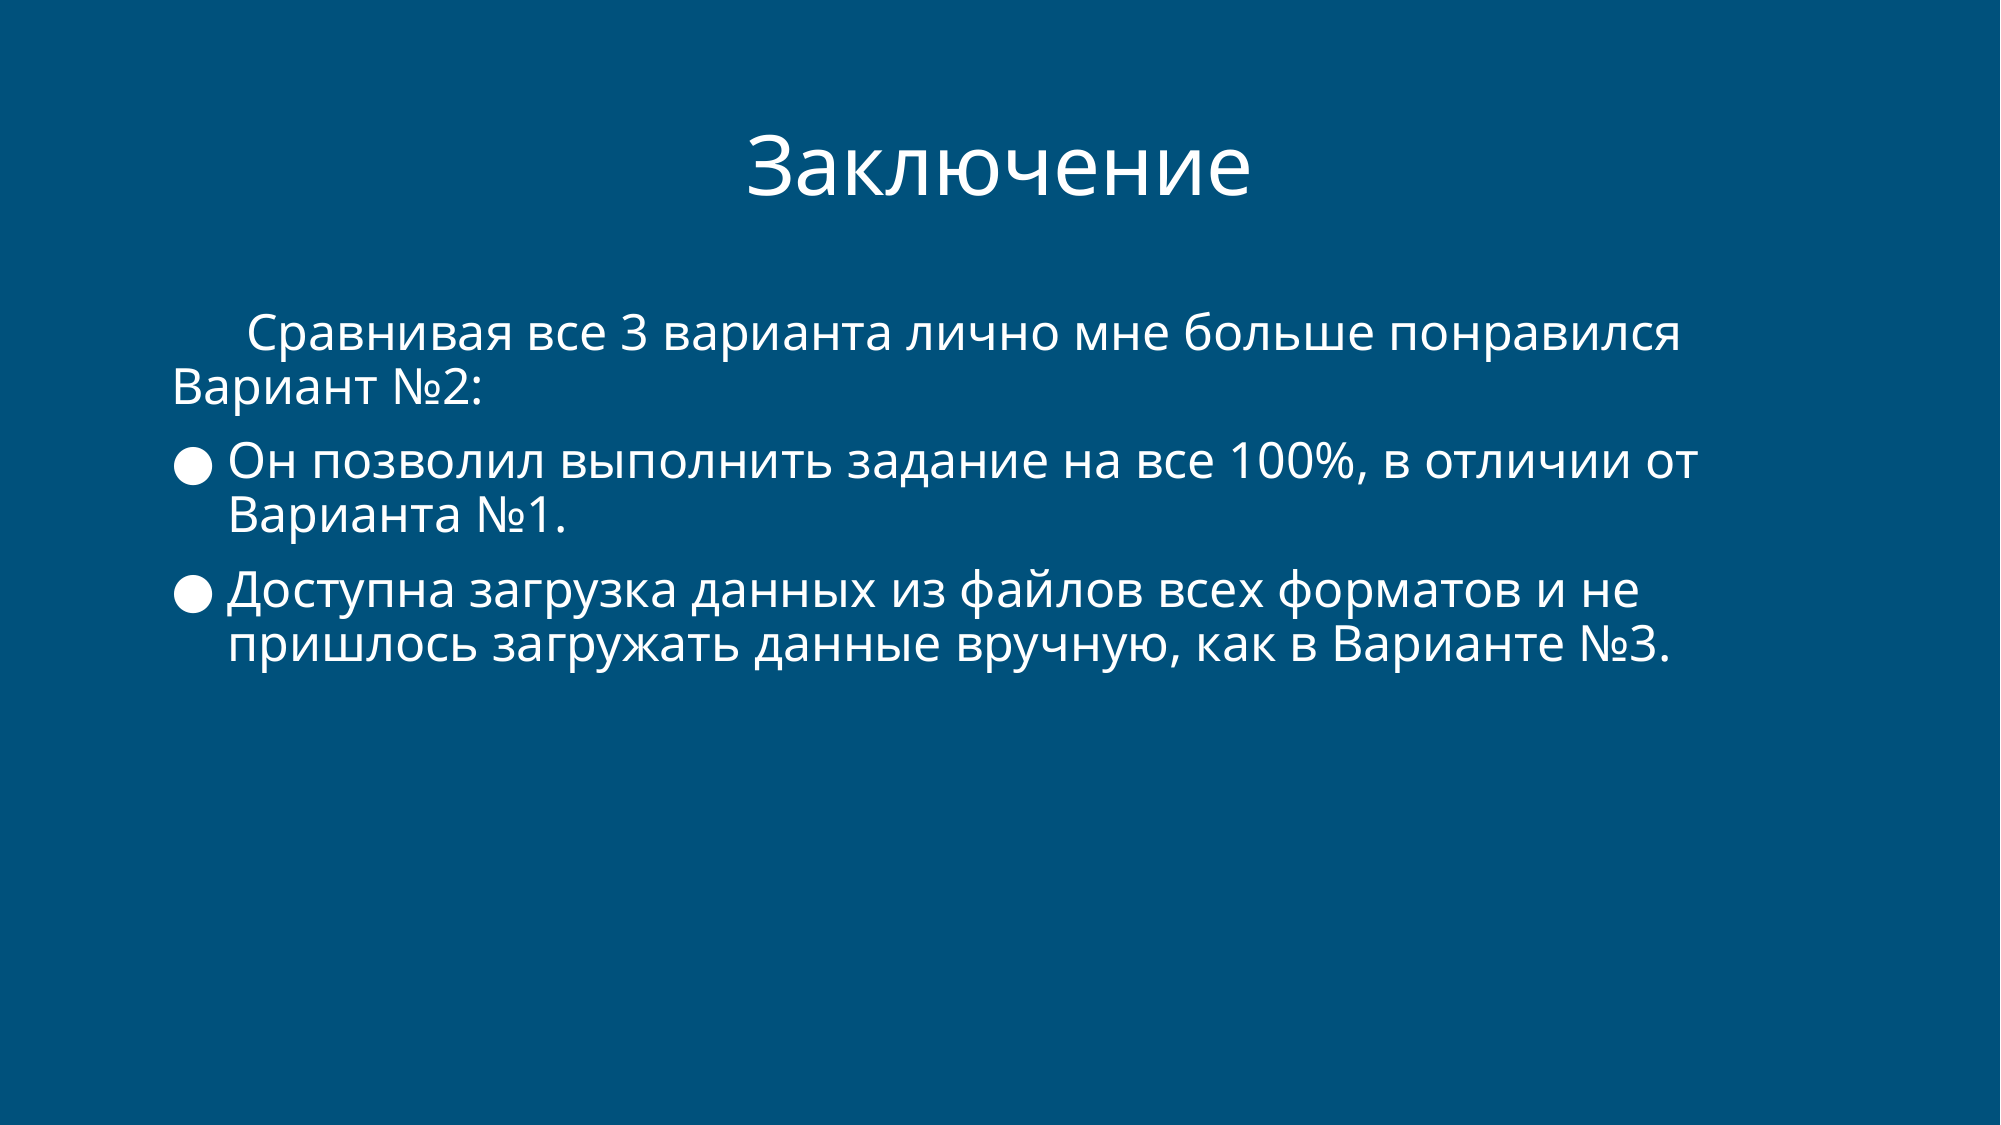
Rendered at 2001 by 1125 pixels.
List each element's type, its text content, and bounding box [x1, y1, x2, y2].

list Сравнивая все 3 варианта лично мне больше понравился Вариант №2: Он позволил выполнить задание на все 100%, в отличии от Варианта №1. Доступна загрузка данных из файлов всех форматов и не пришлось загружать данные вручную, как в Варианте №3. [137, 299, 1863, 1014]
title Заключение [137, 59, 1863, 278]
